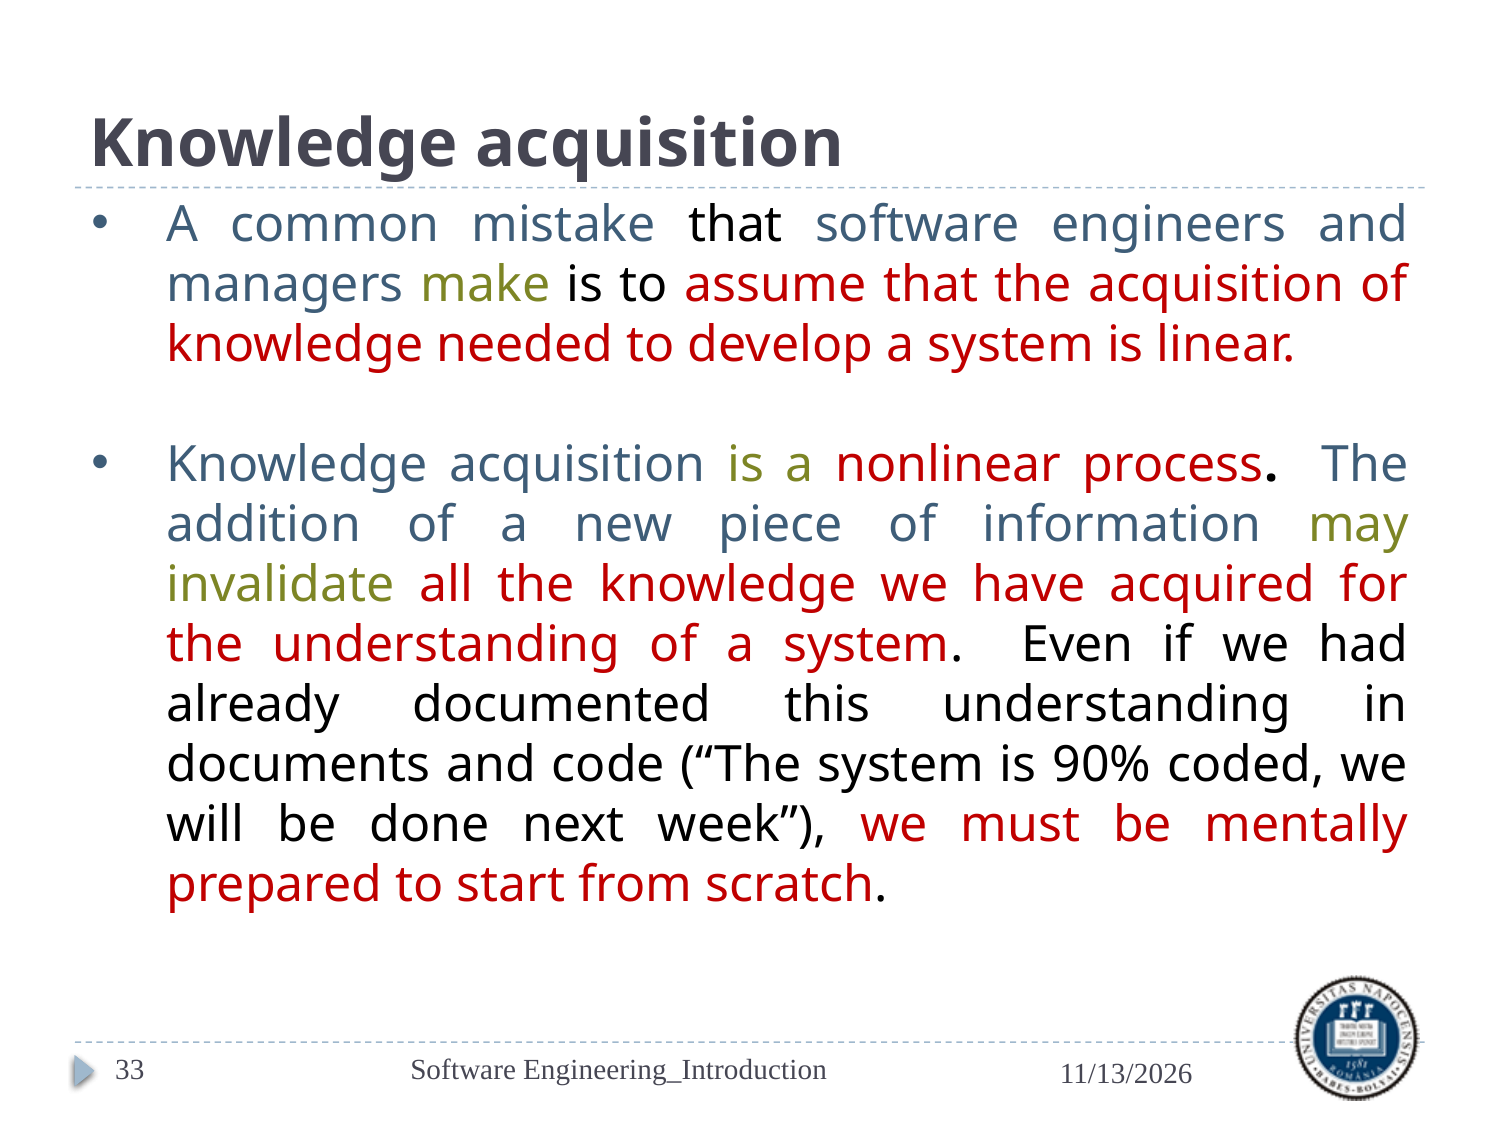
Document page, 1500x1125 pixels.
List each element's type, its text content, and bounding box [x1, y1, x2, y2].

slide_number 33 [100, 1042, 313, 1103]
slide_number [1045, 1046, 1421, 1107]
footer Software Engineering_Introduction [395, 1042, 1051, 1103]
title Knowledge acquisition [75, 37, 1425, 188]
picture [1293, 975, 1420, 1046]
text_box A common mistake that software engineers and managers make is to assume that the acquisition of knowledge needed to develop a system is linear. Knowledge acquisition is a nonlinear process. The addition of a new piece of information may invalidate all the knowledge we have acquired for the understanding of a system. Even if we had already documented this understanding in documents and code (“The system is 90% coded, we will be done next week”), we must be mentally prepared to start from scratch. [76, 184, 1424, 920]
